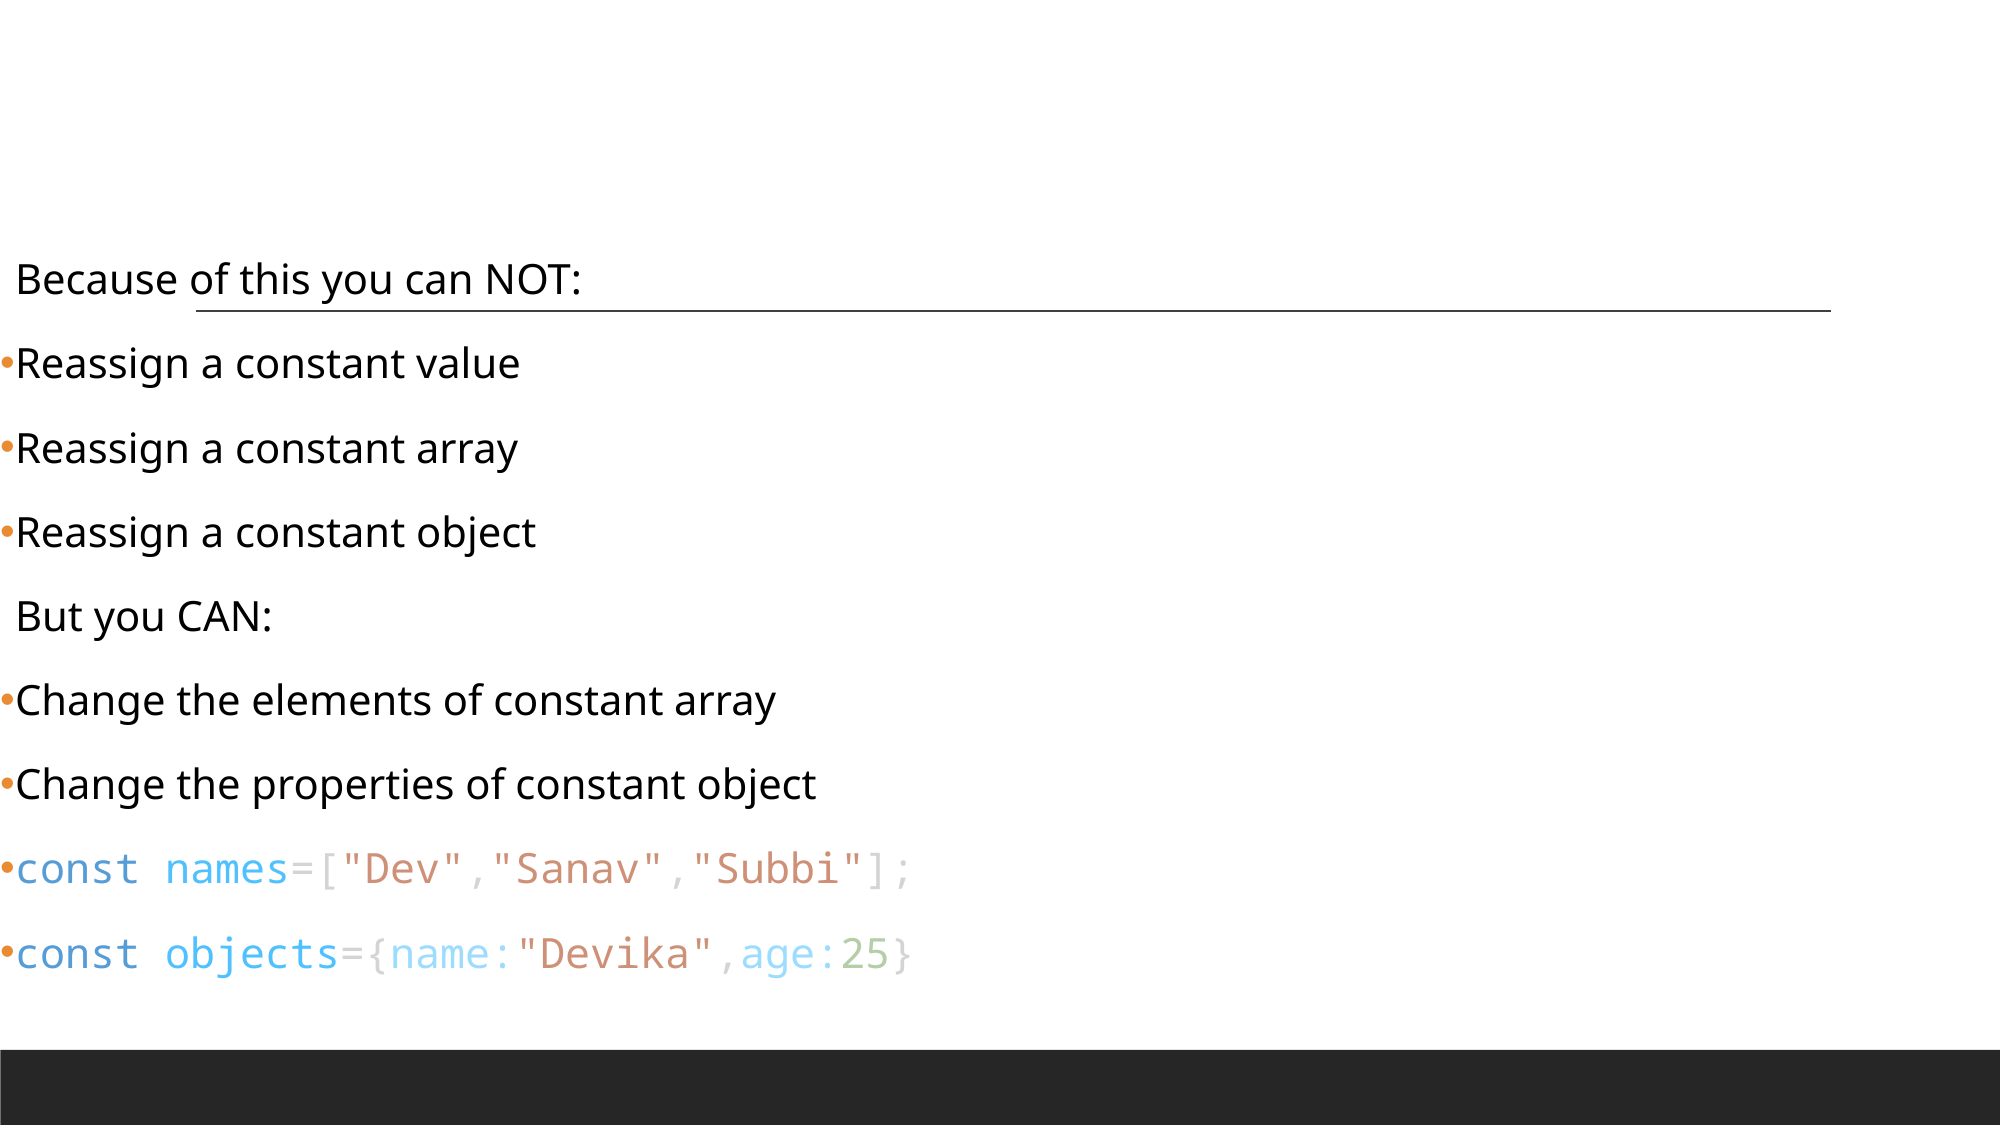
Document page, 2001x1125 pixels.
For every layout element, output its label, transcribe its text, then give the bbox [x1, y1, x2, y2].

list Because of this you can NOT: Reassign a constant value Reassign a constant array Reassign a constant object But you CAN: Change the elements of constant array Change the properties of constant object const names=["Dev","Sanav","Subbi"]; const objects={name:"Devika",age:25} [0, 240, 2000, 1125]
